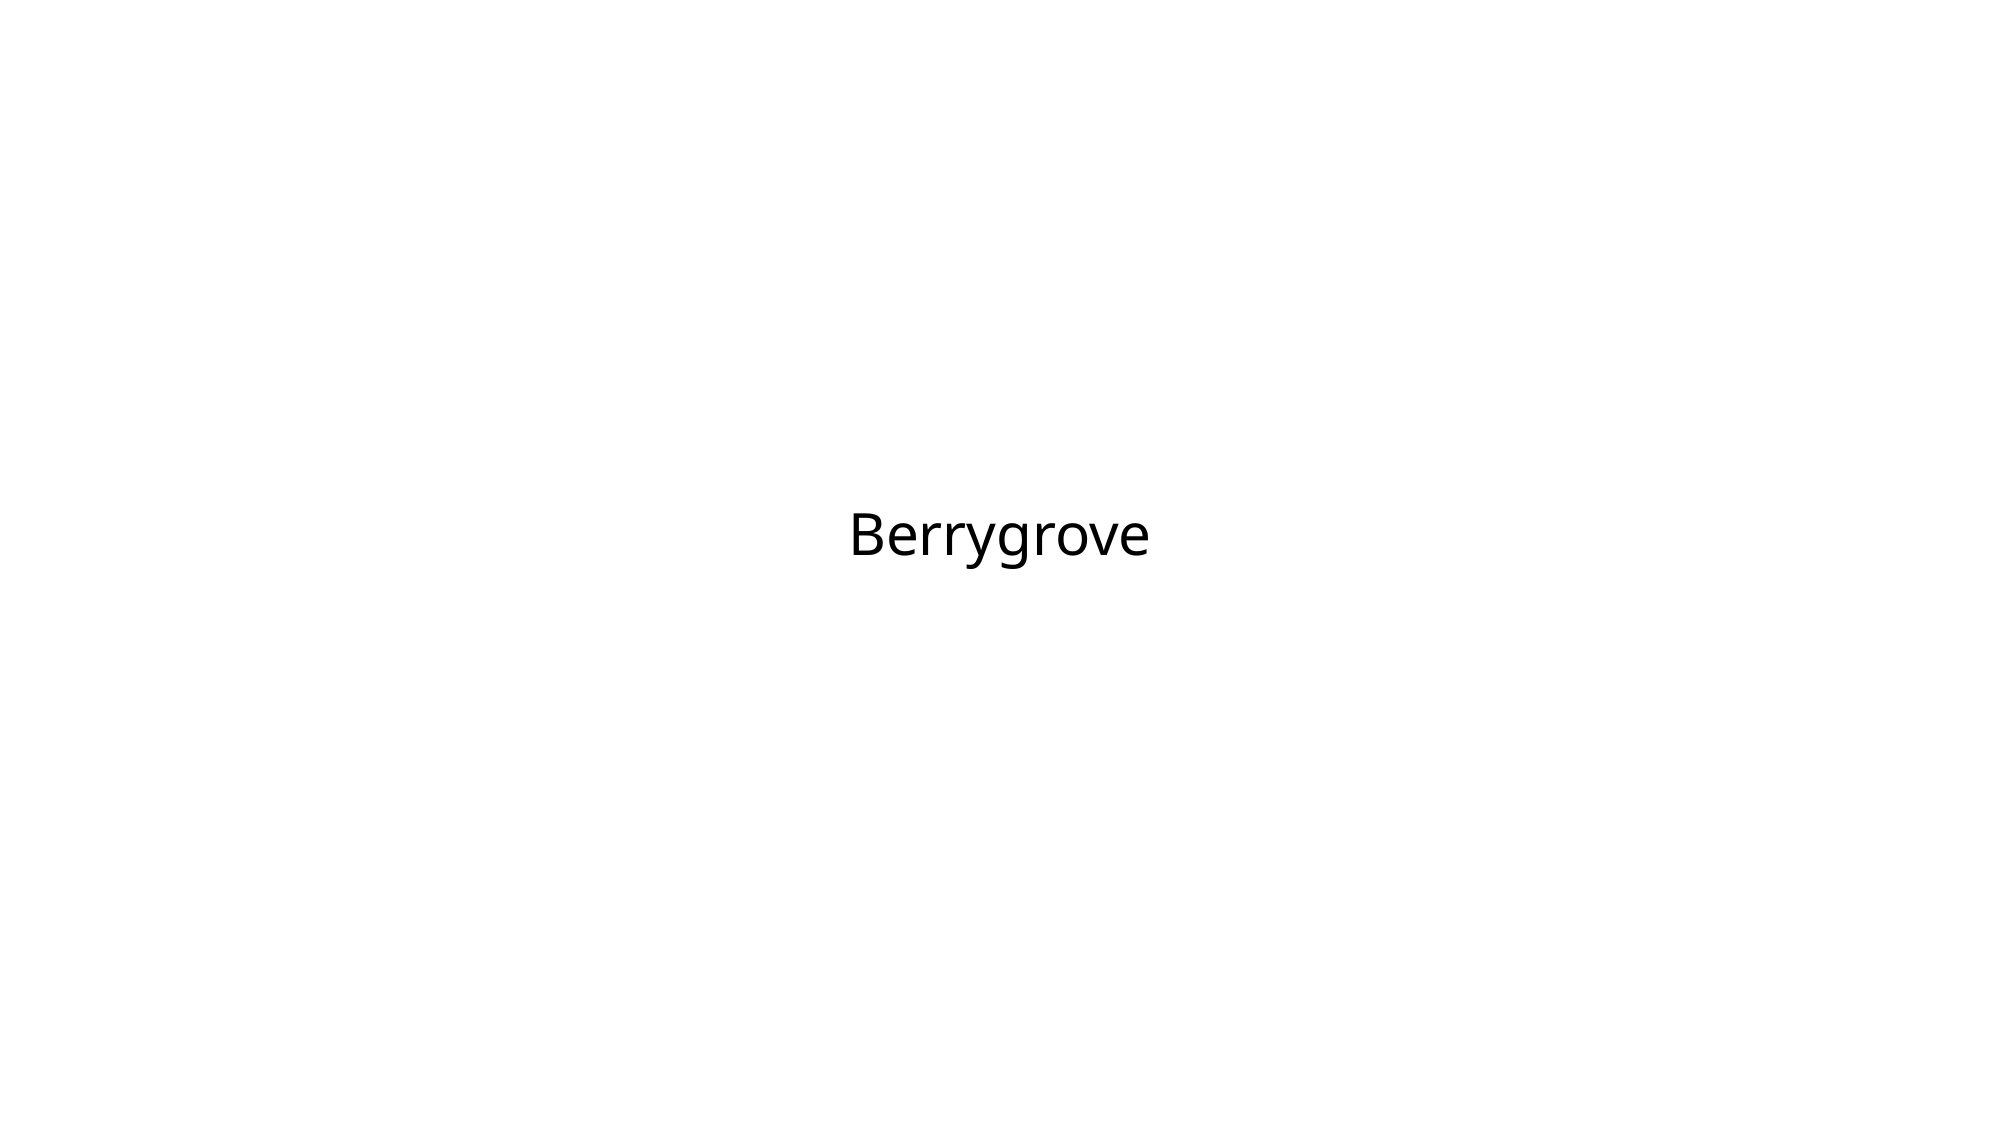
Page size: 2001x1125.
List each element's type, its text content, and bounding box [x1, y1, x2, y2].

title Berrygrove [249, 184, 1750, 576]
